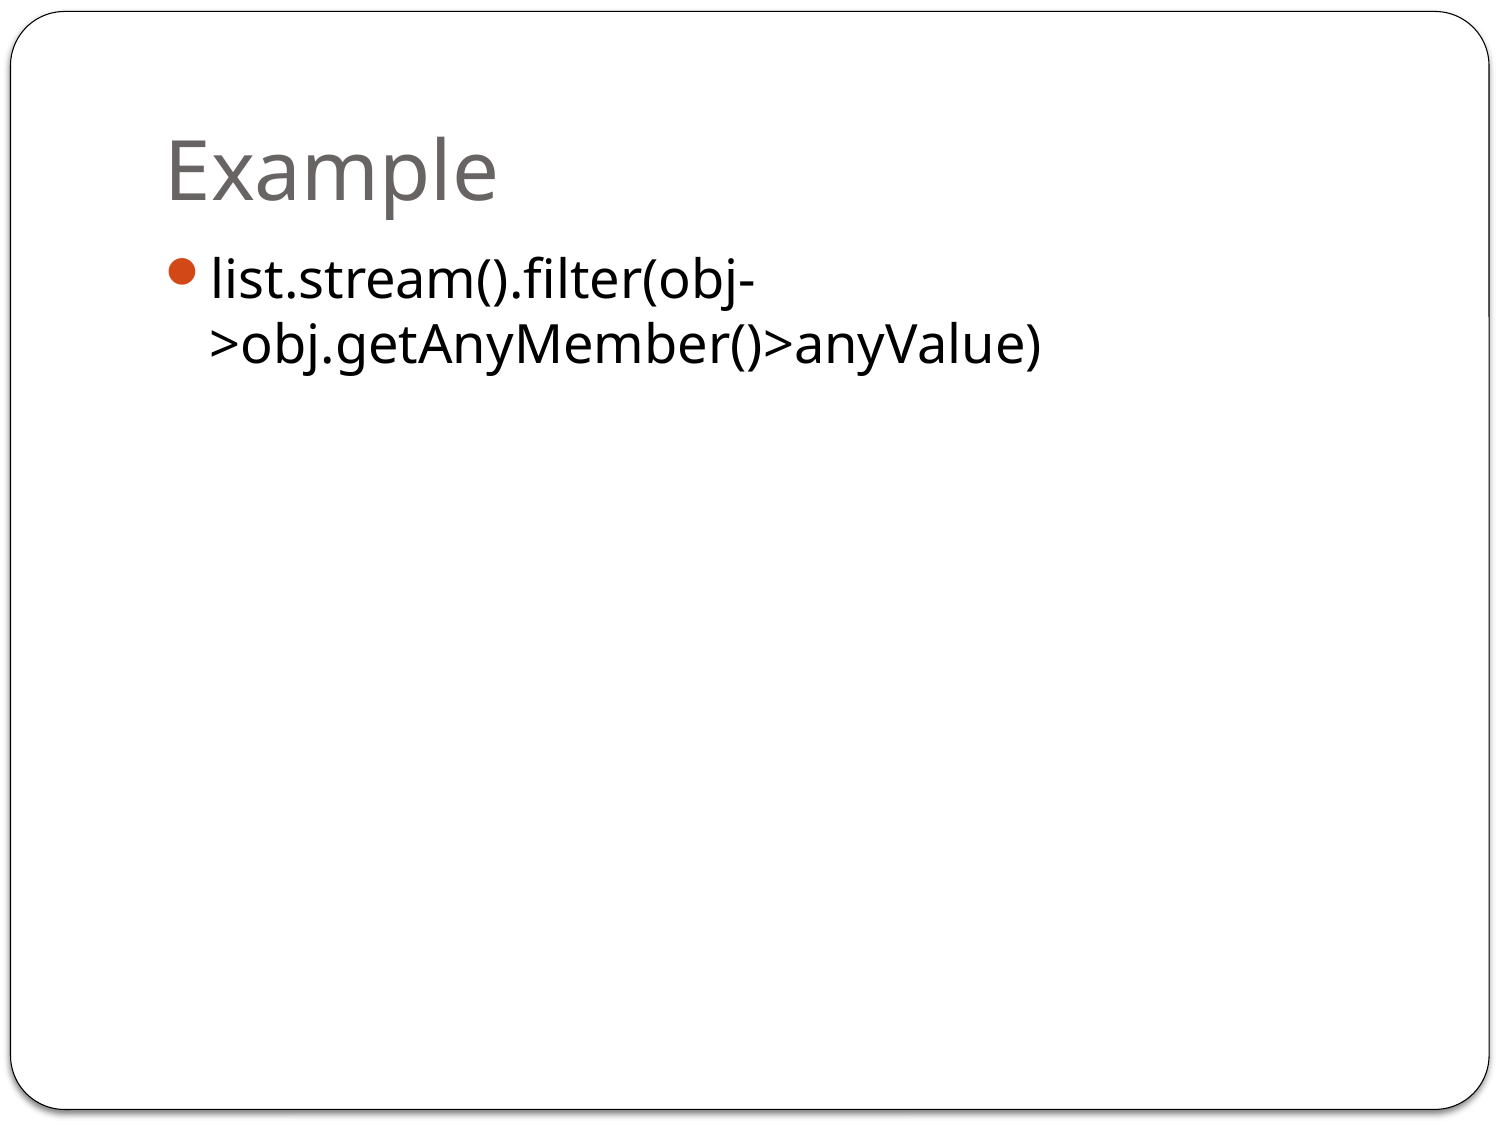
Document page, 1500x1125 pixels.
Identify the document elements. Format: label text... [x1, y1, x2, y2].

list list.stream().filter(obj->obj.getAnyMember()>anyValue) [150, 237, 1425, 988]
title Example [150, 45, 1425, 233]
